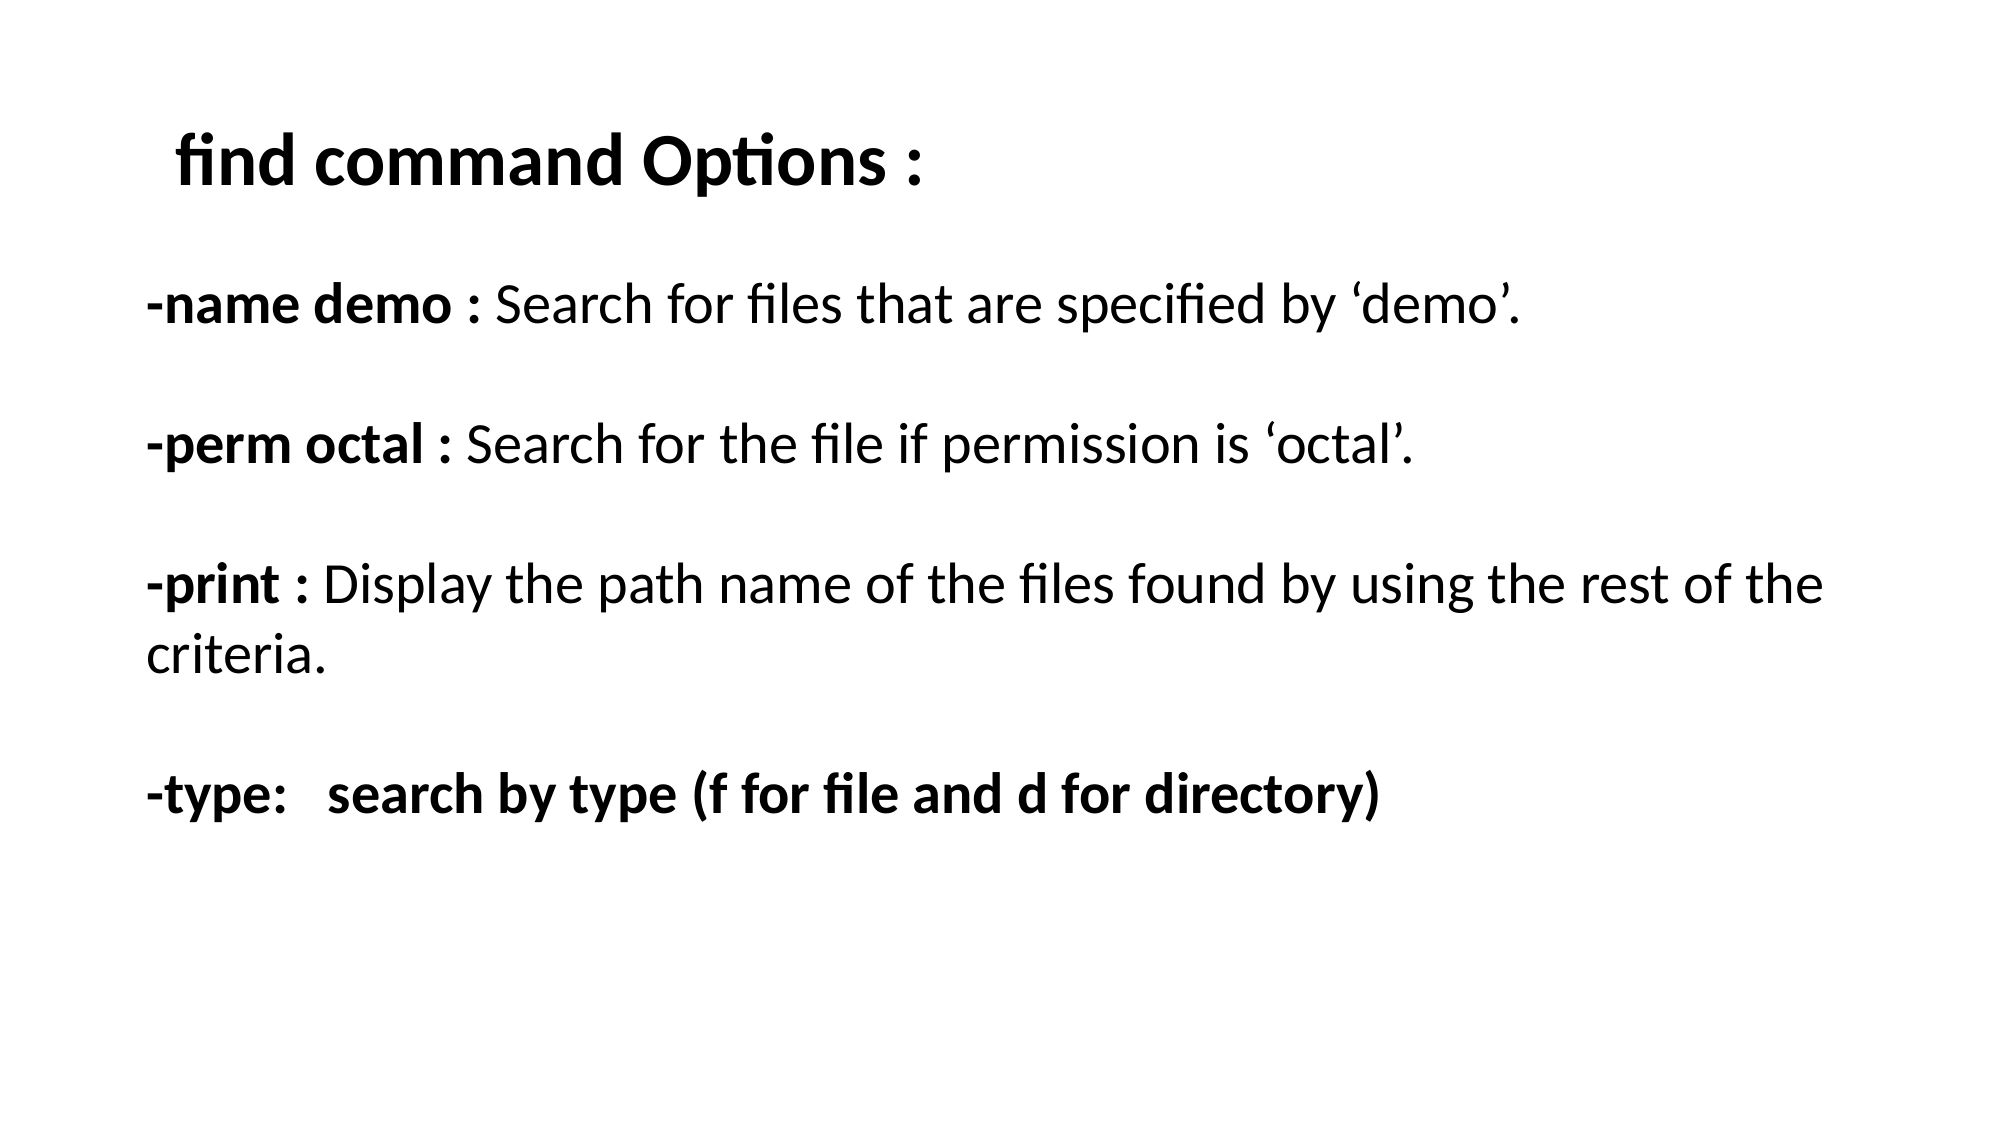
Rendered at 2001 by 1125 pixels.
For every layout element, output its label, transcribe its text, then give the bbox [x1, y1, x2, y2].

text_box -name demo : Search for files that are specified by ‘demo’. -perm octal : Search for the file if permission is ‘octal’. -print : Display the path name of the files found by using the rest of the criteria. -type: search by type (f for file and d for directory) [131, 257, 1943, 833]
text_box find command Options : [161, 113, 1662, 257]
